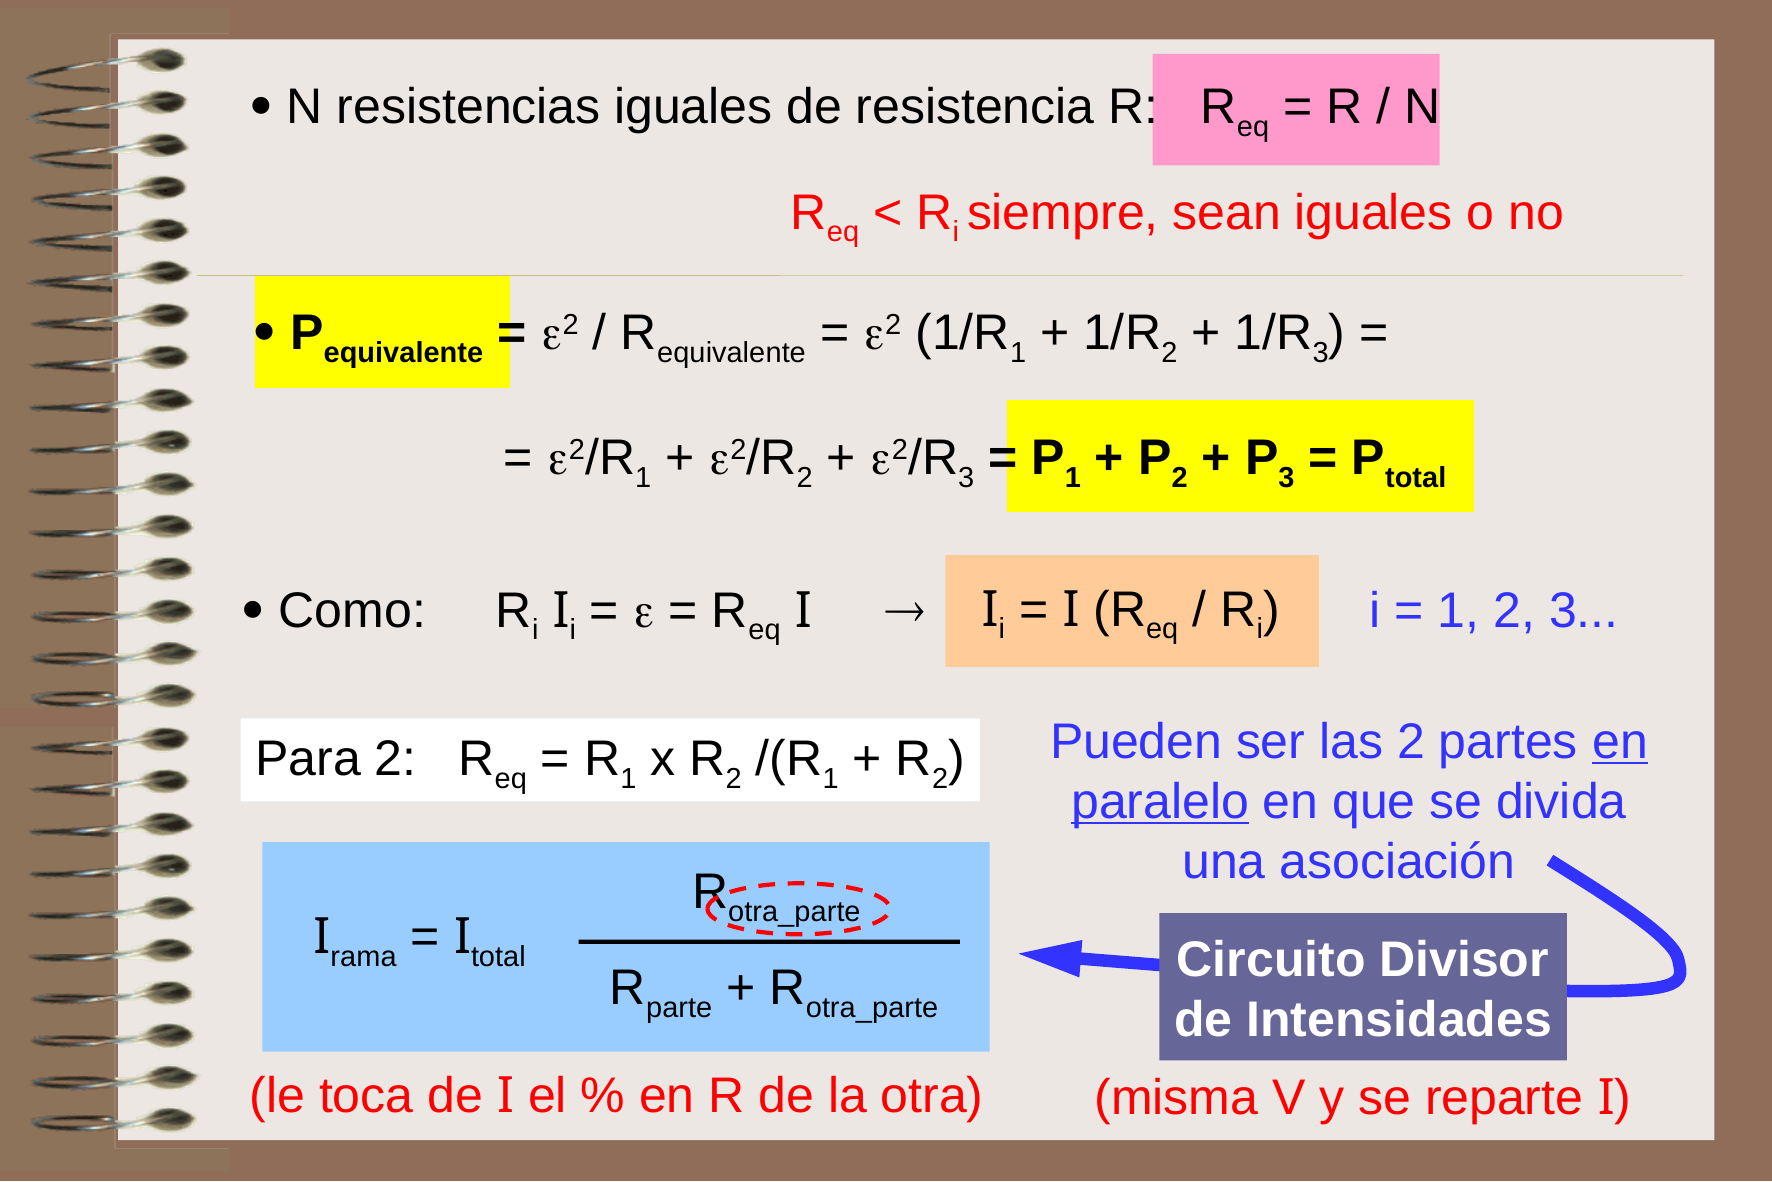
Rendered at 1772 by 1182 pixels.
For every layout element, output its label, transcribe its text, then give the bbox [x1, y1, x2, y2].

text_box Req < Ri siempre, sean iguales o no [711, 188, 1644, 250]
text_box Pueden ser las 2 partes en paralelo en que se divida una asociación [1009, 695, 1689, 903]
text_box [1018, 928, 1159, 966]
text_box  Como: Ri Ii =  = Req I [229, 563, 827, 659]
picture [0, 727, 229, 1171]
text_box (le toca de I el % en R de la otra) [224, 1054, 1010, 1137]
text_box (misma V y se reparte I) [1052, 1056, 1675, 1138]
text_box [207, 53, 1487, 166]
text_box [207, 285, 1481, 500]
text_box Circuito Divisor de Intensidades [1159, 913, 1567, 1056]
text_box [254, 508, 1475, 513]
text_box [254, 275, 1475, 284]
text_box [851, 554, 1635, 668]
picture [0, 8, 229, 708]
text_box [262, 841, 990, 1052]
text_box [1249, 903, 1681, 992]
text_box Para 2: Req = R1 x R2 /(R1 + R2) [240, 718, 980, 802]
